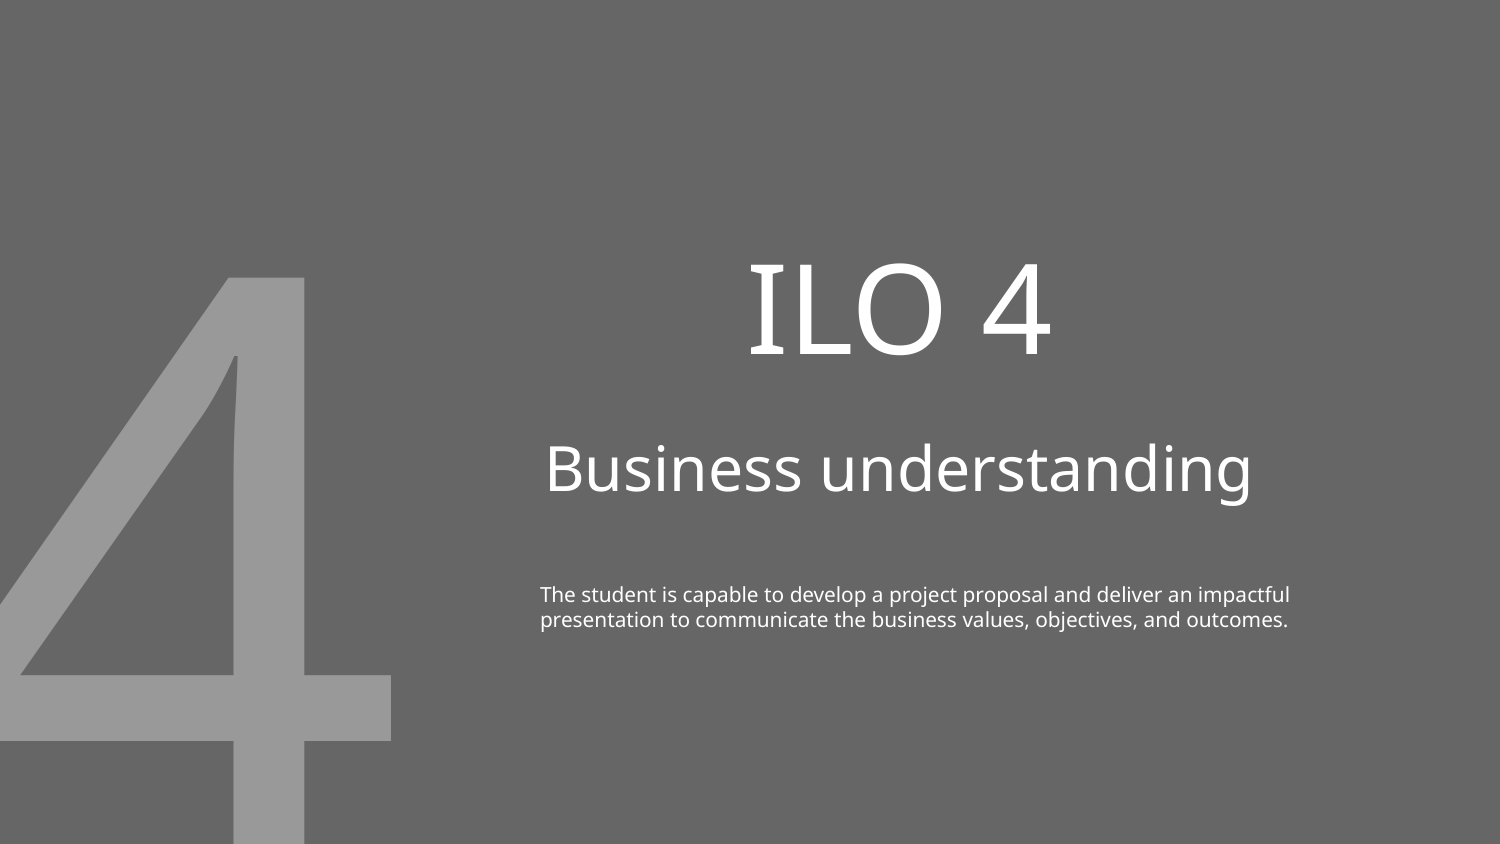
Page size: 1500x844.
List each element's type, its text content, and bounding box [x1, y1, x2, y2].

subtitle The student is capable to develop a project proposal and deliver an impactful presentation to communicate the business values, objectives, and outcomes. [525, 550, 1425, 663]
text_box 4 [0, 122, 486, 844]
subtitle Business understanding [486, 410, 1425, 524]
title ILO 4 [486, 181, 1425, 410]
